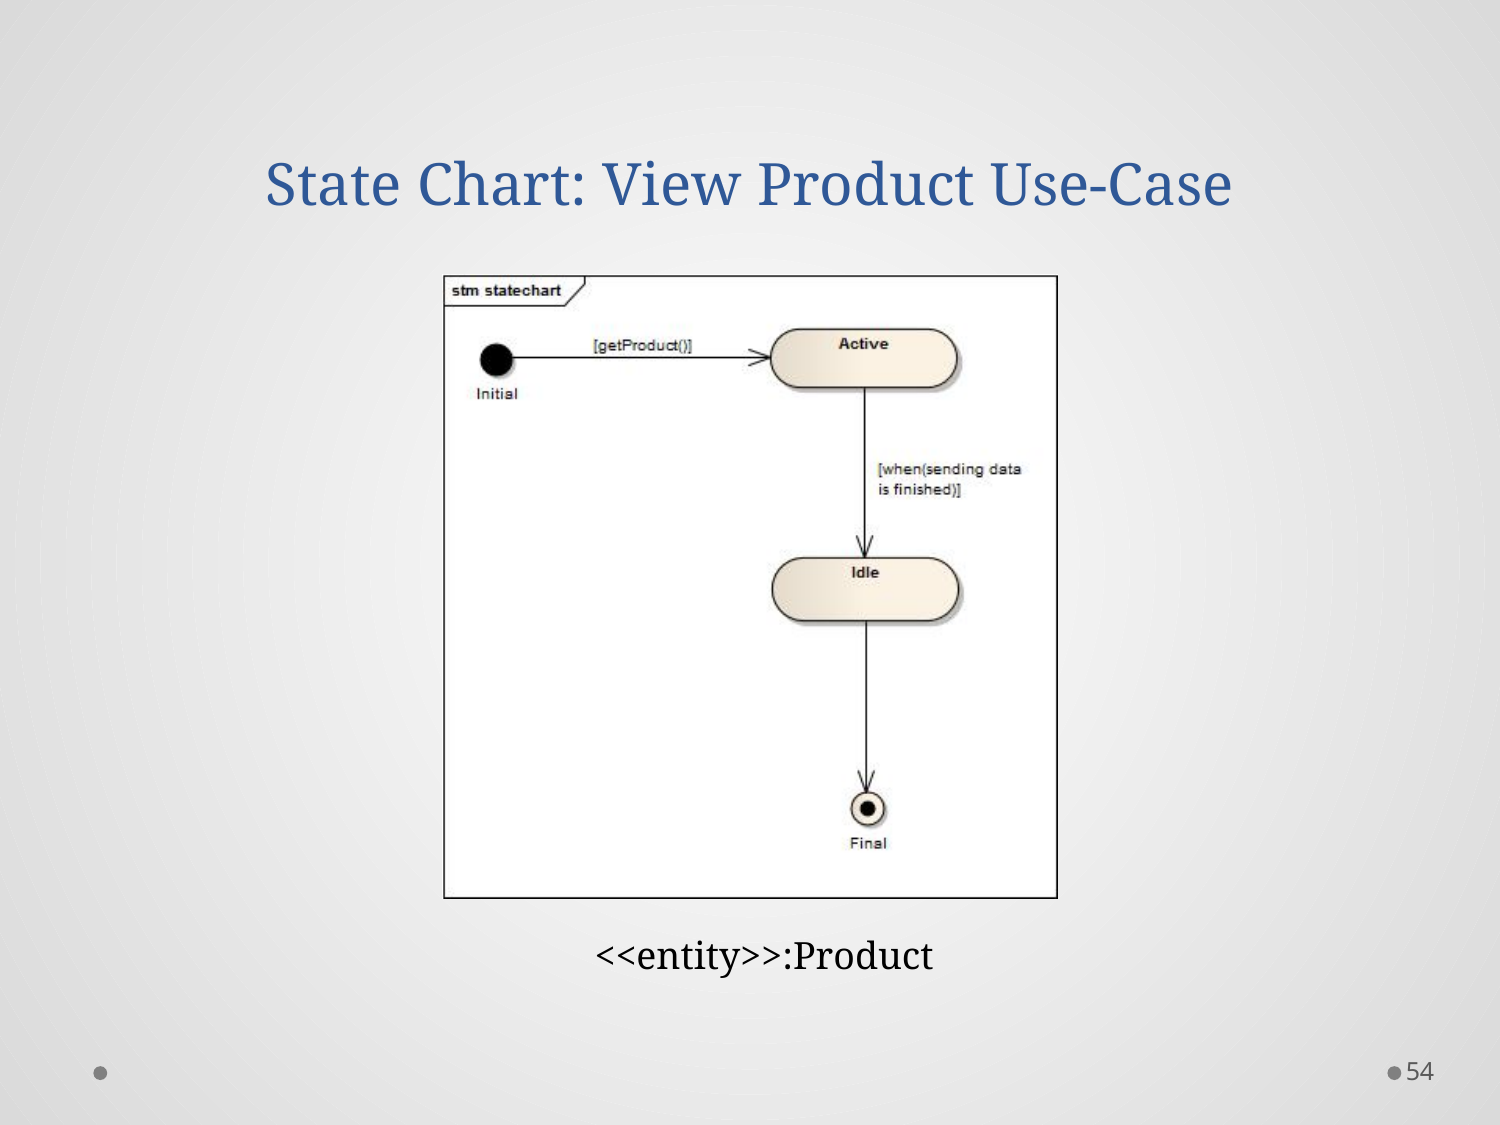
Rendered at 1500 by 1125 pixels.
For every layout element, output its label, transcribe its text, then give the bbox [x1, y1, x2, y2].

slide_number 54 [1401, 1042, 1494, 1103]
title State Chart: View Product Use-Case [75, 0, 1425, 225]
text_box <<entity>>:Product [579, 924, 949, 985]
picture [441, 274, 1059, 899]
